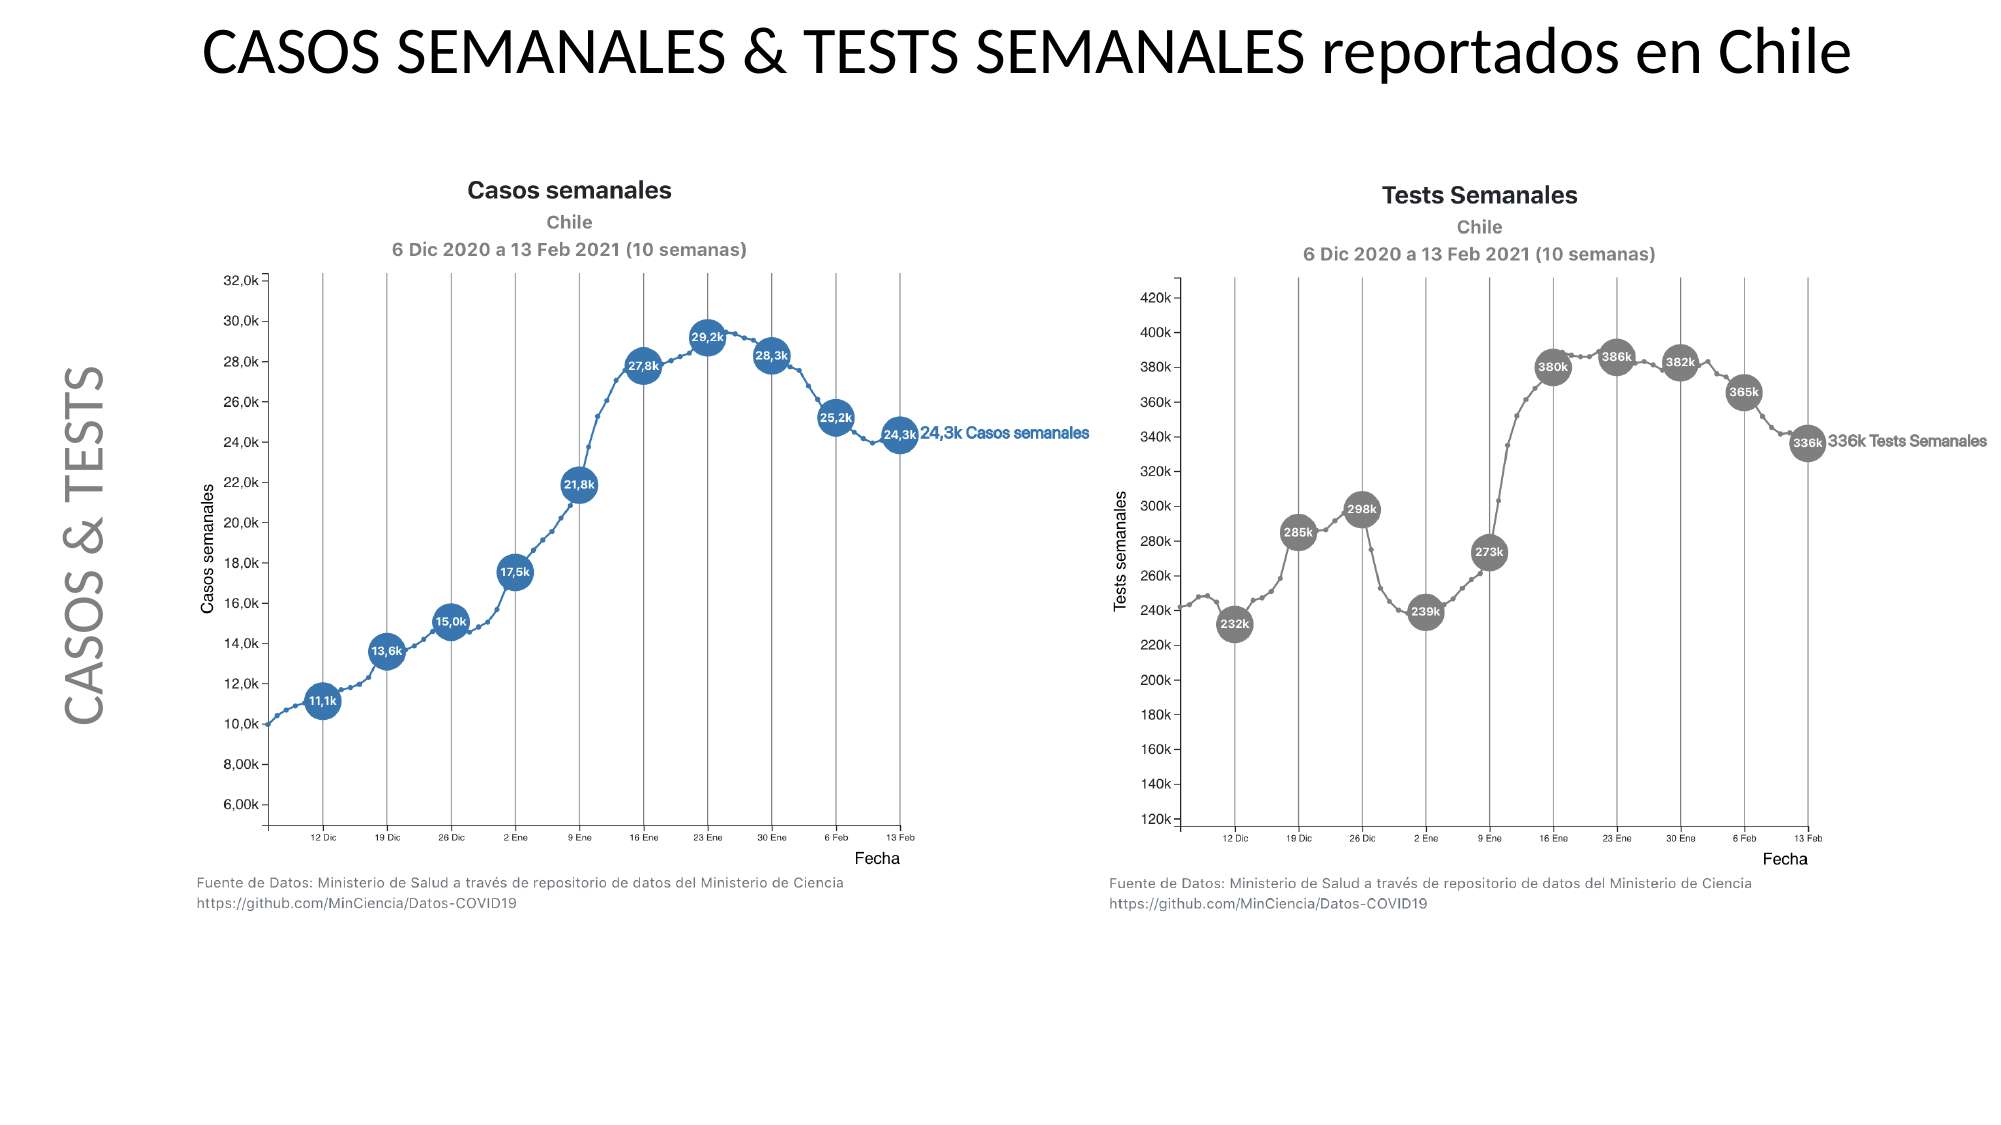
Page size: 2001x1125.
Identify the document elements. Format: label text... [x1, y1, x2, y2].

picture [181, 171, 2000, 920]
text_box CASOS & TESTS [36, 351, 122, 741]
text_box CASOS SEMANALES & TESTS SEMANALES reportados en Chile [187, 0, 1884, 95]
